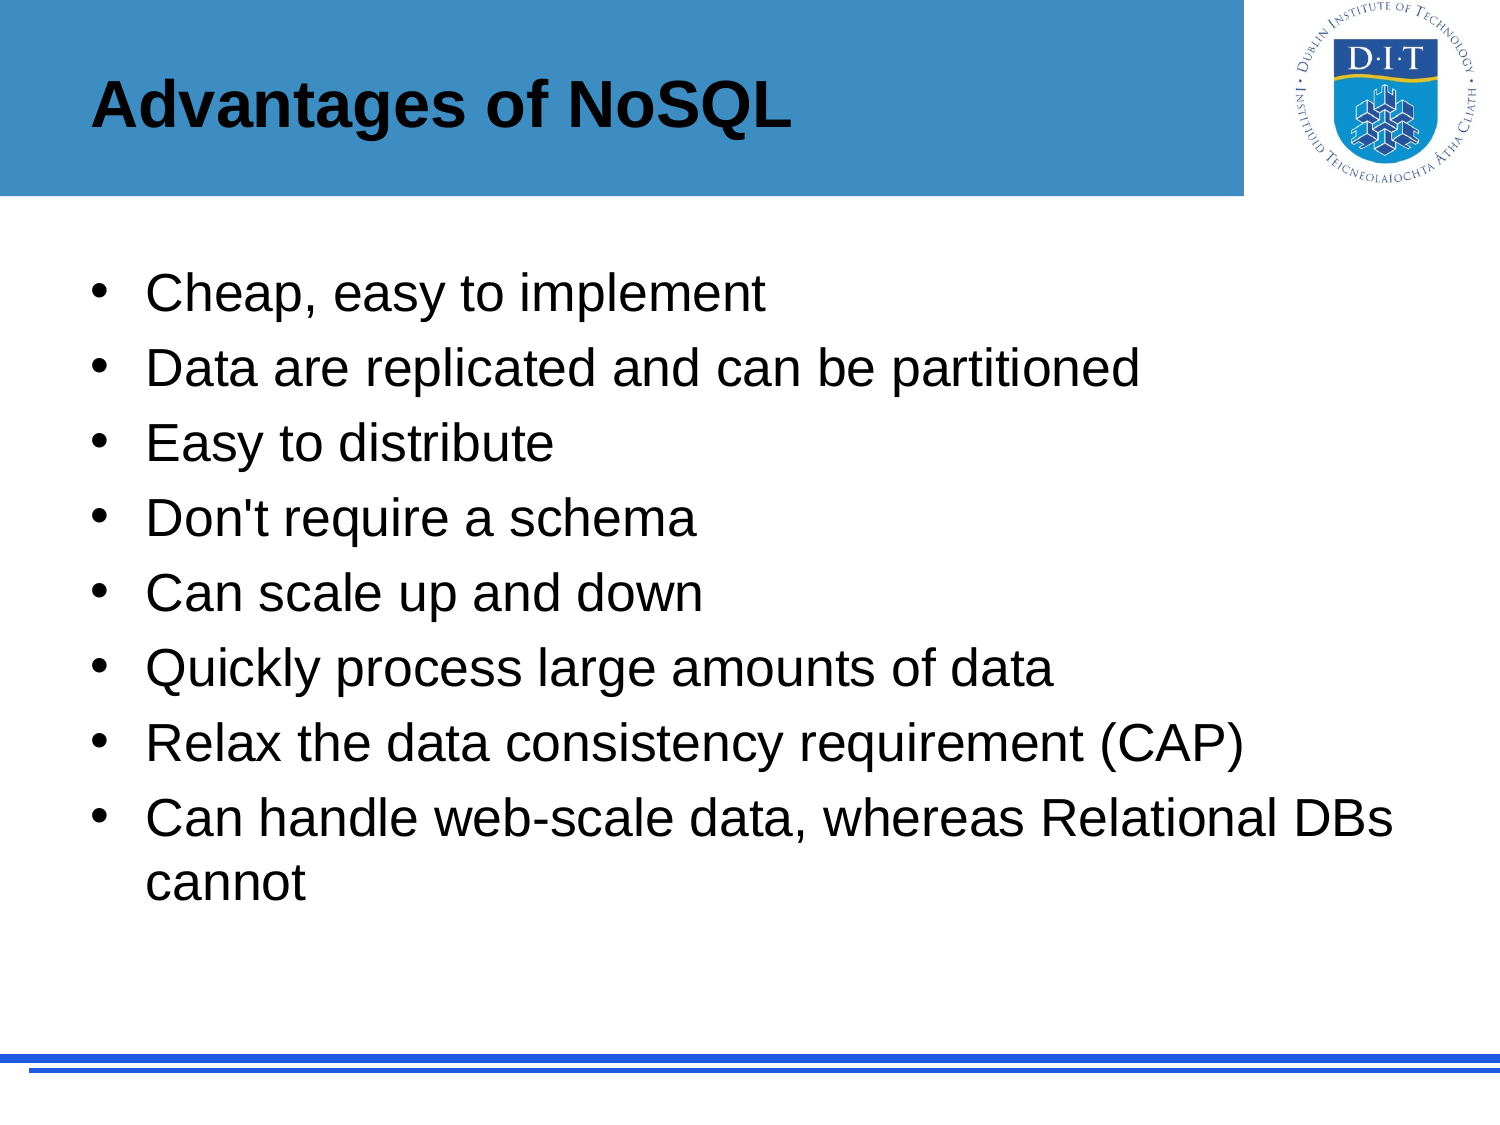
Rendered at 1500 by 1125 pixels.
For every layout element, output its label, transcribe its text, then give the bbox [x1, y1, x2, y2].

title Advantages of NoSQL [74, 18, 1105, 182]
list Cheap, easy to implement Data are replicated and can be partitioned Easy to distribute Don't require a schema Can scale up and down Quickly process large amounts of data Relax the data consistency requirement (CAP) Can handle web-scale data, whereas Relational DBs cannot [74, 249, 1426, 1051]
picture [1293, 0, 1478, 185]
